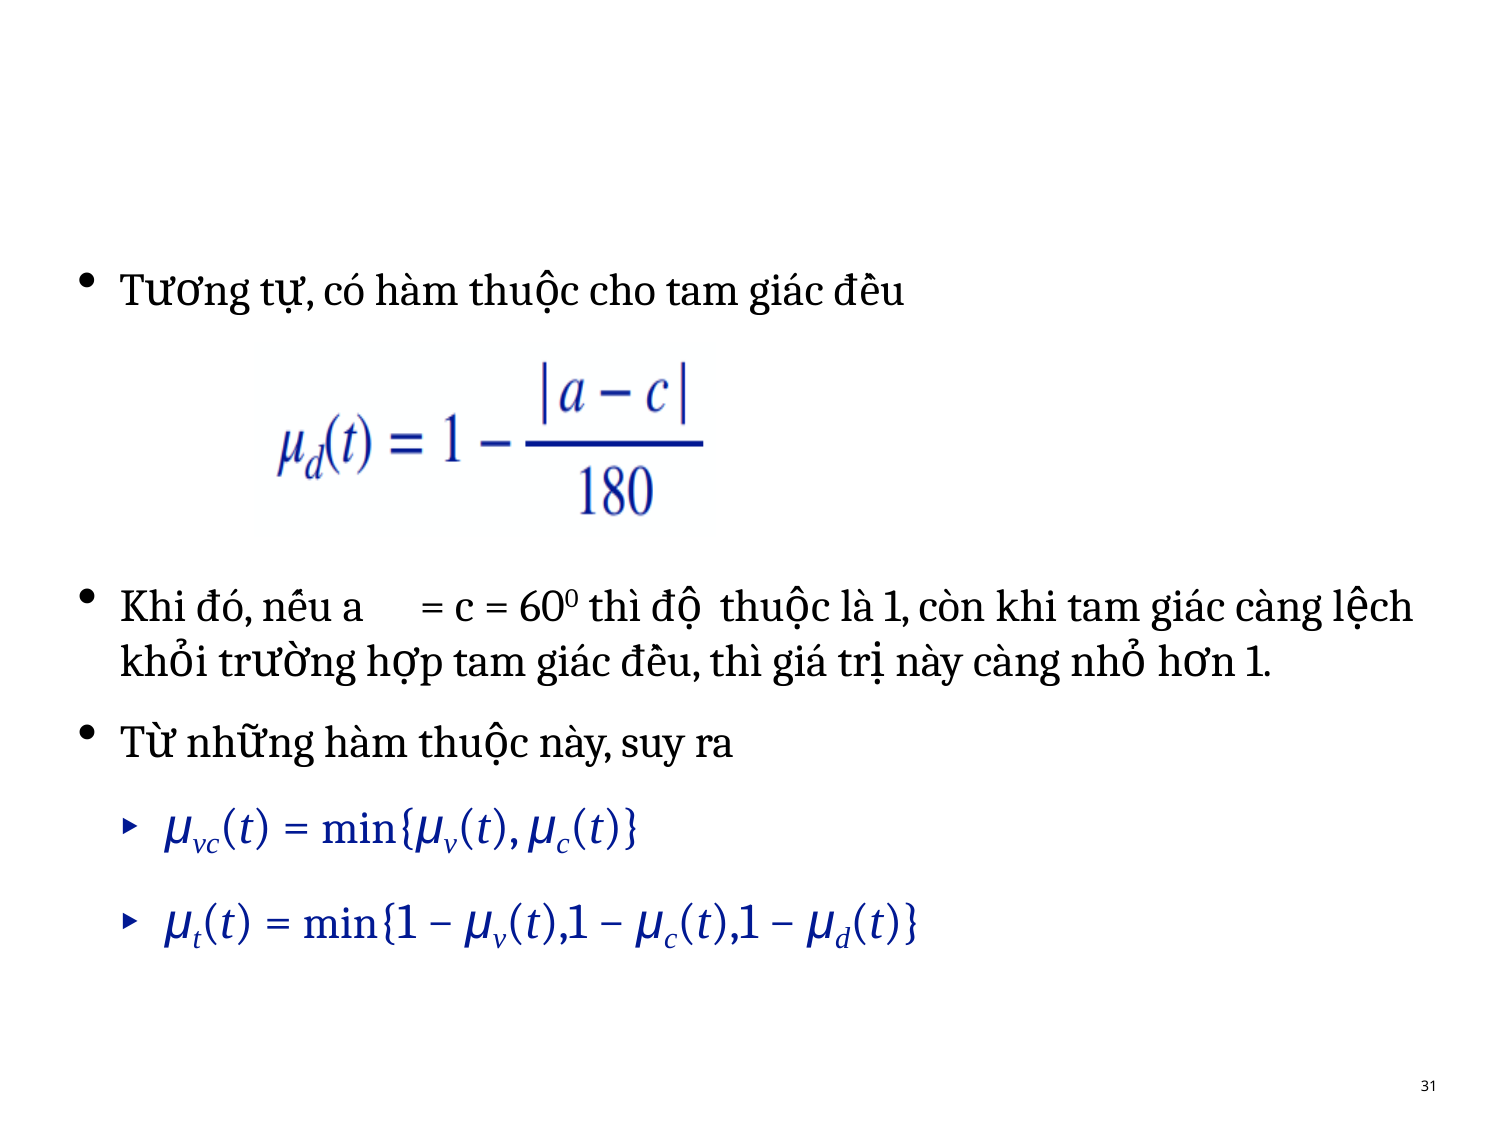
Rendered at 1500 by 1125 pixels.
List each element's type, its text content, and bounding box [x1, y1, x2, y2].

text_box 31 [1417, 1076, 1440, 1097]
text_box Tương tự, có hàm thuộc cho tam giác đều [76, 257, 1125, 315]
picture [253, 342, 716, 537]
text_box Khi đó, nếu a = c = 600 thı̀ độ thuộc là 1, còn khi tam giác càng lệch khỏi trường hợp tam giác đều, thı̀ giá trị này càng nhỏ hơn 1. Từ những hàm thuộc này, suy ra μvc(t) = min{μv(t), μc(t)} μt(t) = min{1 − μv(t),1 − μc(t),1 − μd(t)} [73, 562, 1418, 955]
